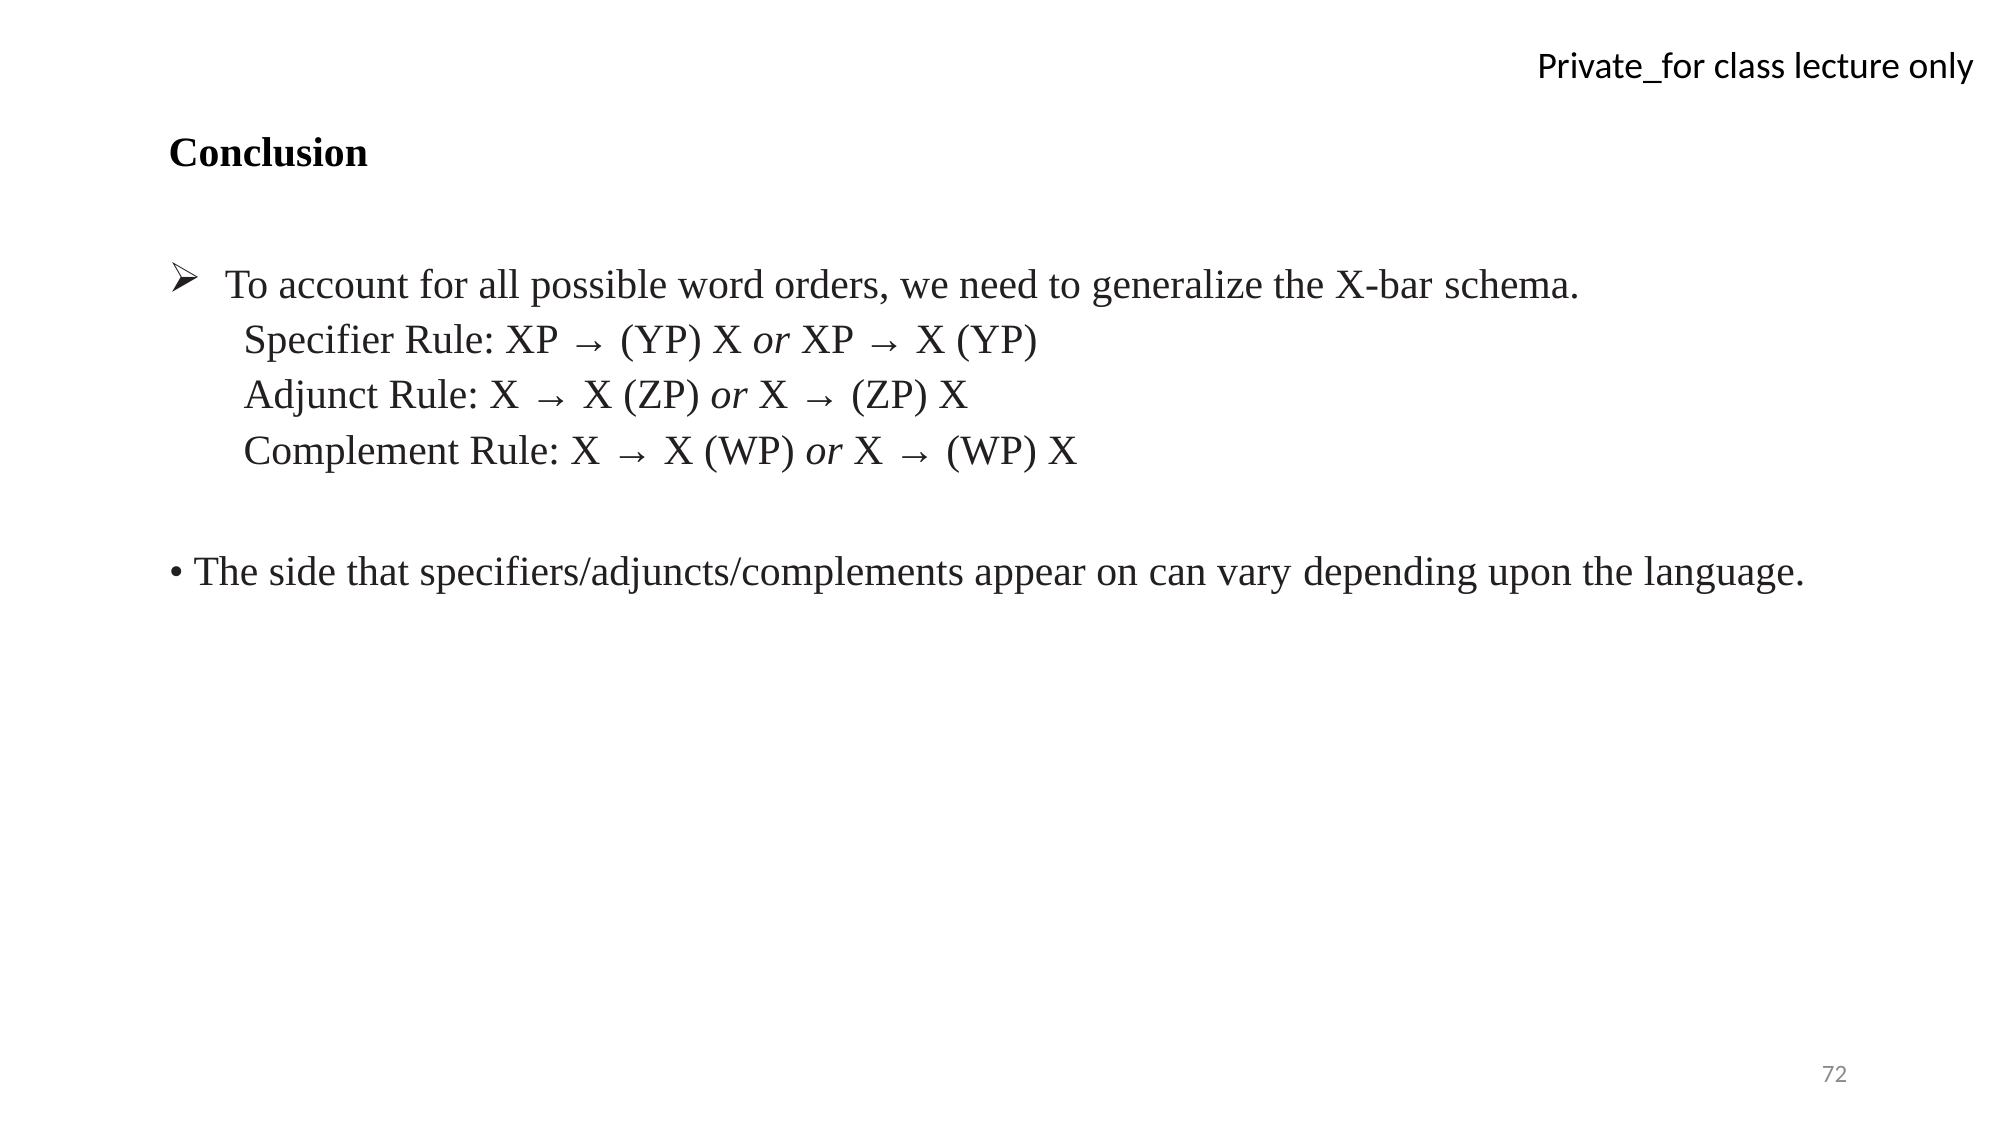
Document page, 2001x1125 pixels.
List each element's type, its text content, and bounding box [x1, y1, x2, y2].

subtitle Conclusion To account for all possible word orders, we need to generalize the X-bar schema. Specifier Rule: XP → (YP) X or XP → X (YP) Adjunct Rule: X → X (ZP) or X → (ZP) X Complement Rule: X → X (WP) or X → (WP) X • The side that specifiers/adjuncts/complements appear on can vary depending upon the language. [153, 92, 1988, 1043]
slide_number 72 [1412, 1042, 1863, 1103]
